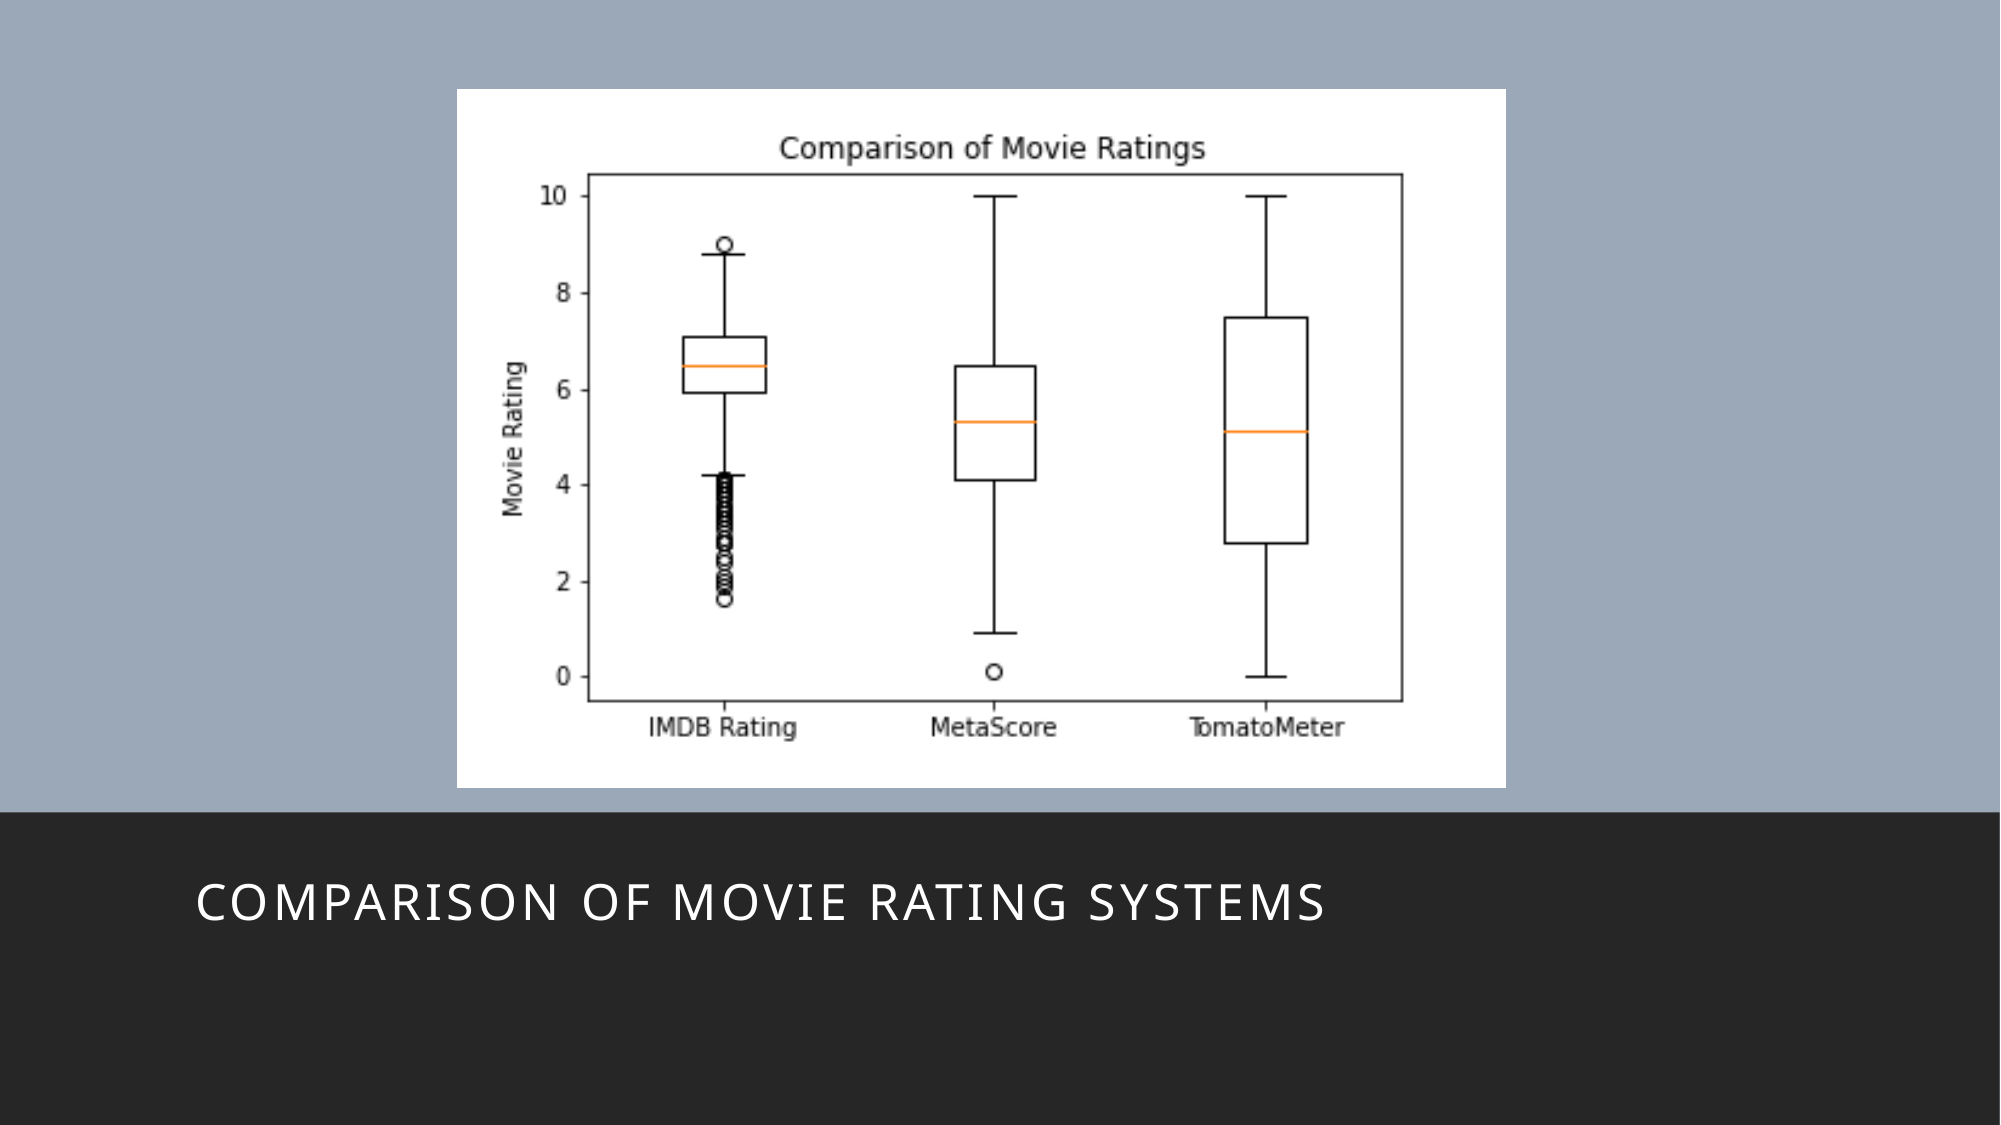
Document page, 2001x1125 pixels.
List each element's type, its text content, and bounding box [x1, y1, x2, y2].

text_box [0, 0, 2000, 811]
text_box [0, 811, 2000, 1125]
subtitle Comparison of movie rating systems [180, 857, 1831, 1045]
picture [457, 89, 1506, 789]
